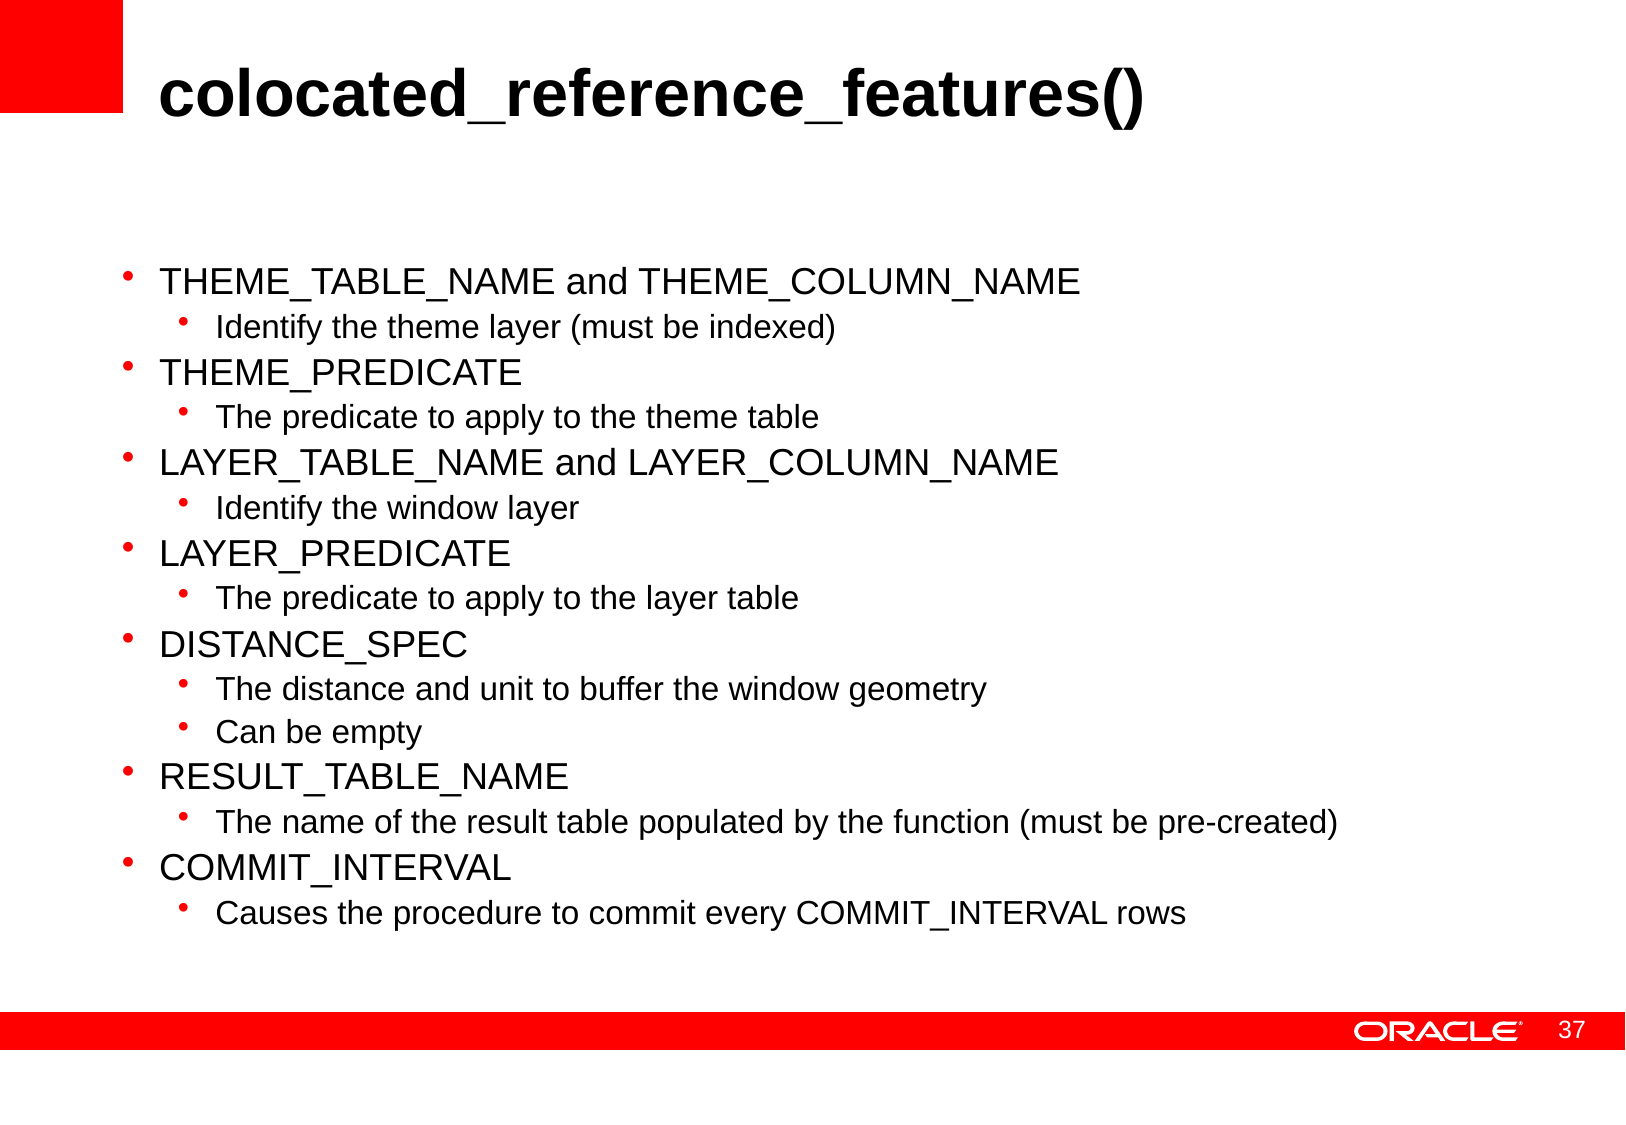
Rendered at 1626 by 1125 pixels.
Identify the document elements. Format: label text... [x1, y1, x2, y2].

picture [0, 0, 123, 113]
list THEME_TABLE_NAME and THEME_COLUMN_NAME Identify the theme layer (must be indexed) THEME_PREDICATE The predicate to apply to the theme table LAYER_TABLE_NAME and LAYER_COLUMN_NAME Identify the window layer LAYER_PREDICATE The predicate to apply to the layer table DISTANCE_SPEC The distance and unit to buffer the window geometry Can be empty RESULT_TABLE_NAME The name of the result table populated by the function (must be pre-created) COMMIT_INTERVAL Causes the procedure to commit every COMMIT_INTERVAL rows [121, 262, 1462, 976]
picture [0, 1012, 1625, 1050]
title colocated_reference_features() [157, 49, 1506, 205]
